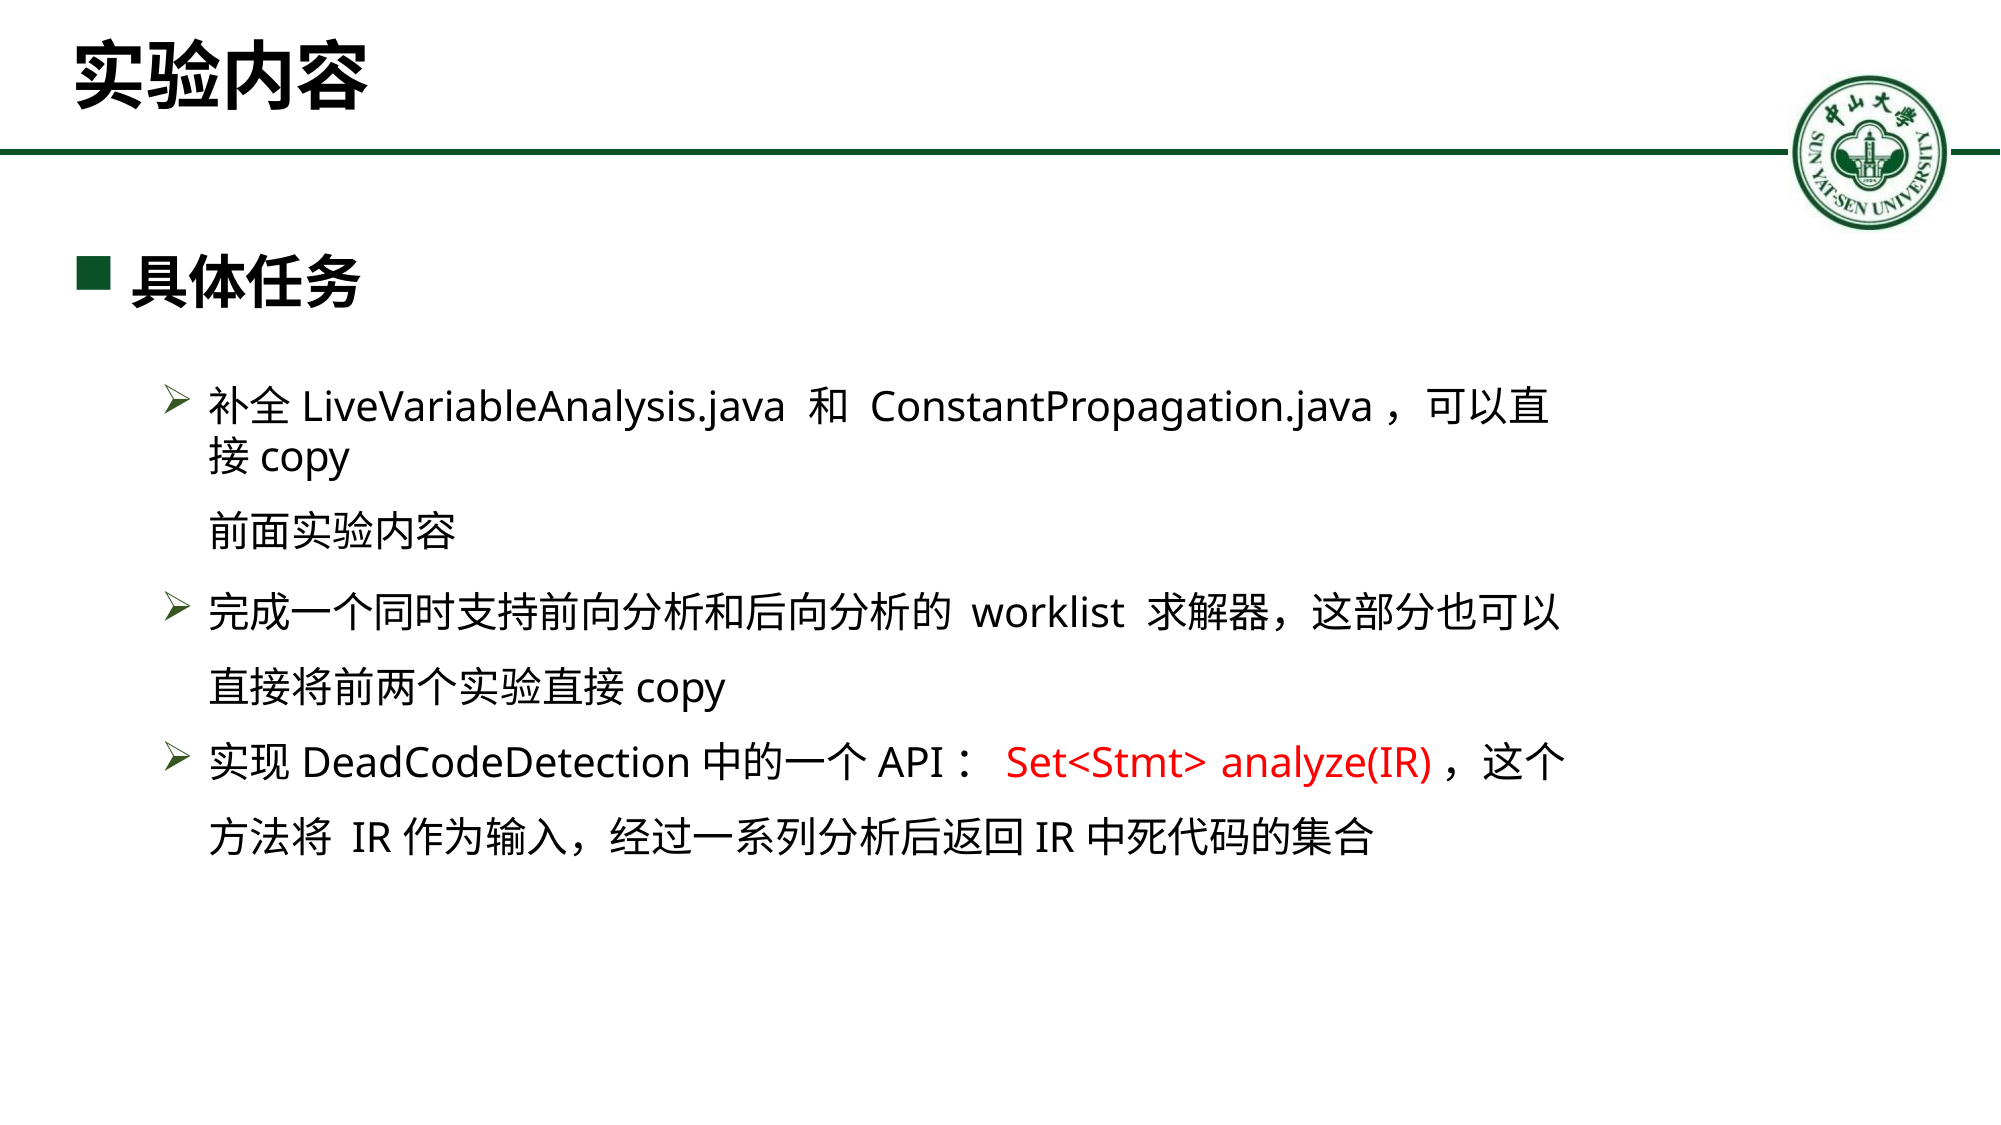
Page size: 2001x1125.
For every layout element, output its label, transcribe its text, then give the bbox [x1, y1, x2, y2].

title 实验内容 [69, 26, 374, 217]
picture [1788, 71, 1951, 234]
text_box 具体任务 补全LiveVariableAnalysis.java 和 ConstantPropagation.java，可以直接copy 前面实验内容 完成一个同时支持前向分析和后向分析的 worklist 求解器，这部分也可以直接将前两个实验直接copy 实现DeadCodeDetection中的一个API：Set<Stmt> analyze(IR)，这个方法将 IR作为输入，经过一系列分析后返回IR中死代码的集合 [69, 243, 1578, 862]
